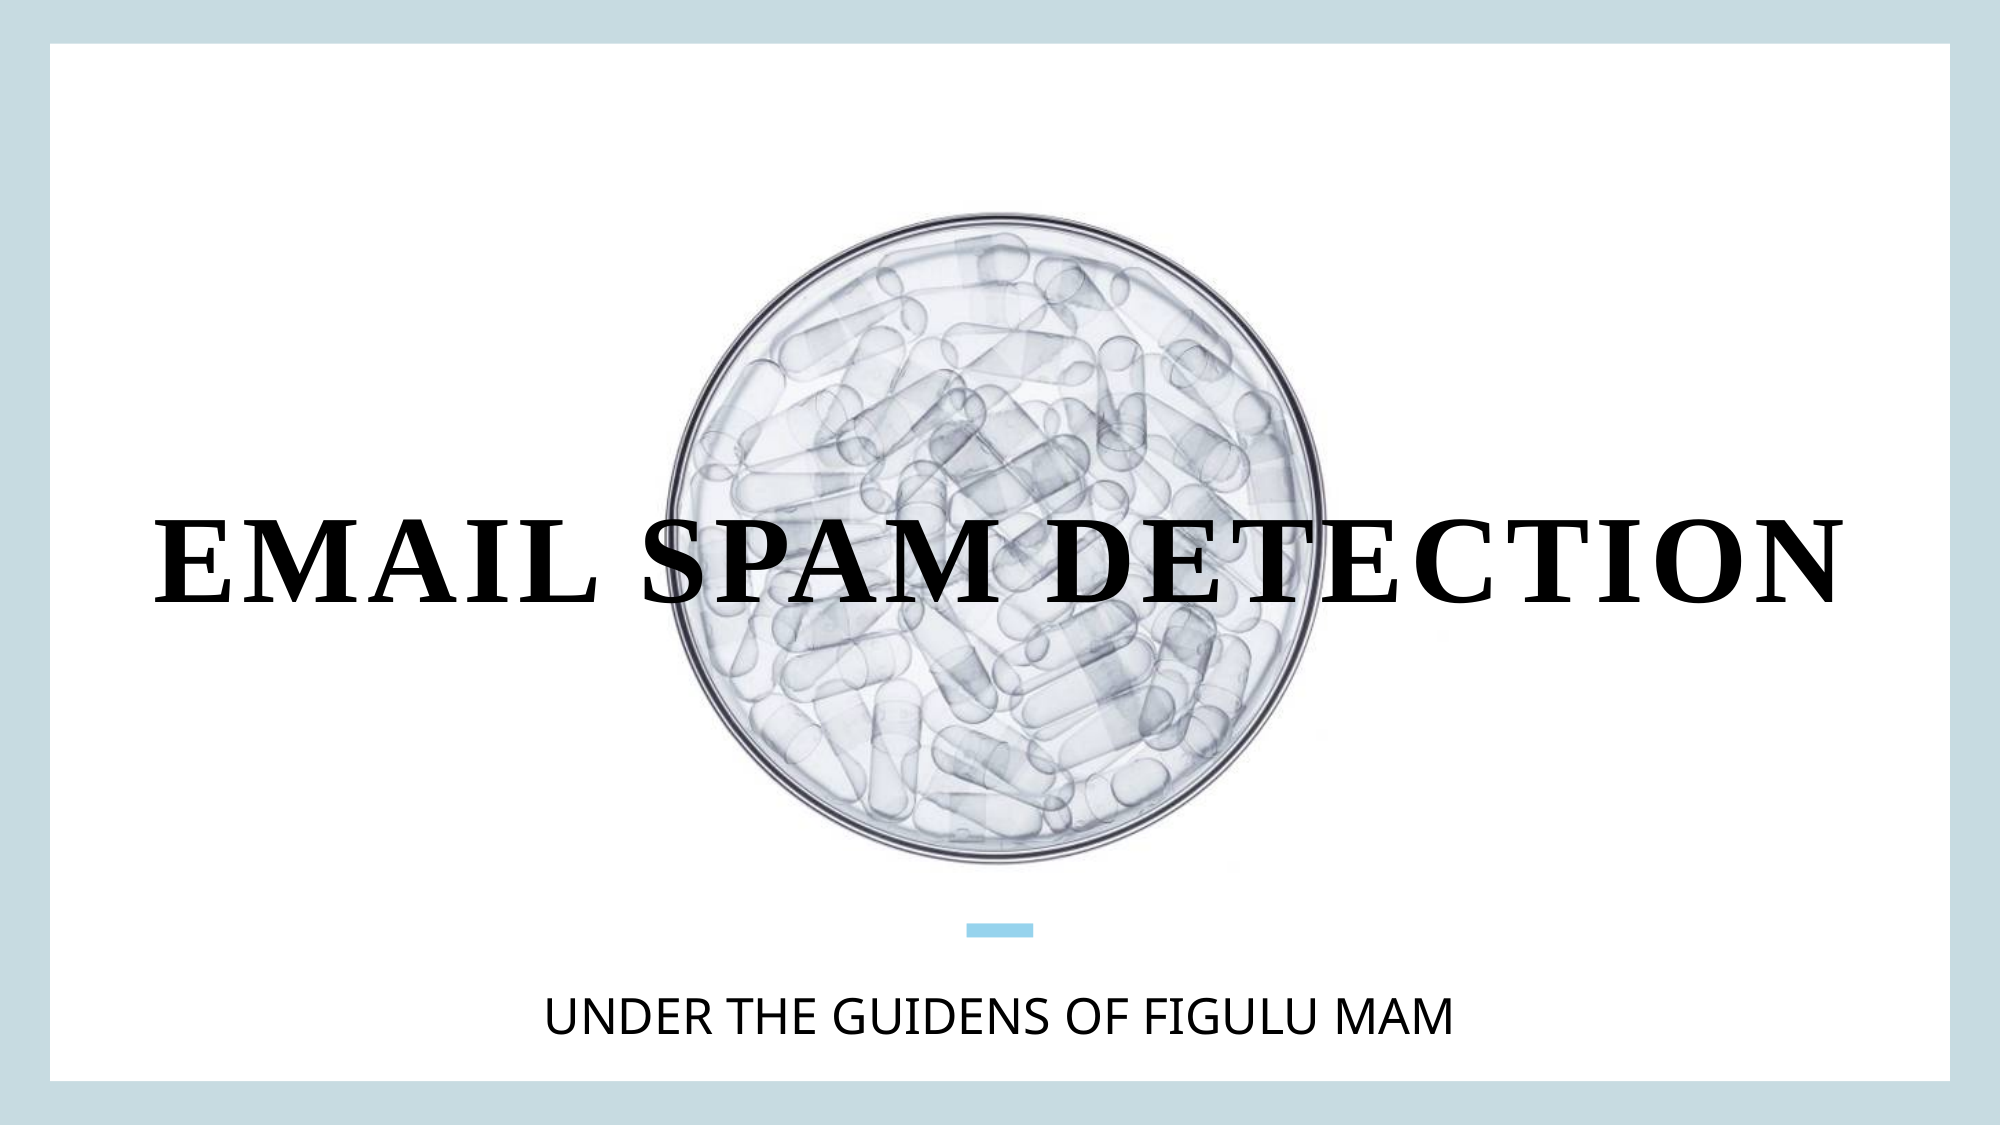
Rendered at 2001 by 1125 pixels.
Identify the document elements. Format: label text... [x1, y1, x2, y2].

subtitle UNDER THE GUIDENS OF FIGULU MAM [249, 991, 1750, 1050]
title EMAIL SPAM DETECTION [137, 510, 381, 615]
title EMAIL SPAM DETECTION [1619, 510, 1863, 615]
picture [381, 124, 1619, 950]
